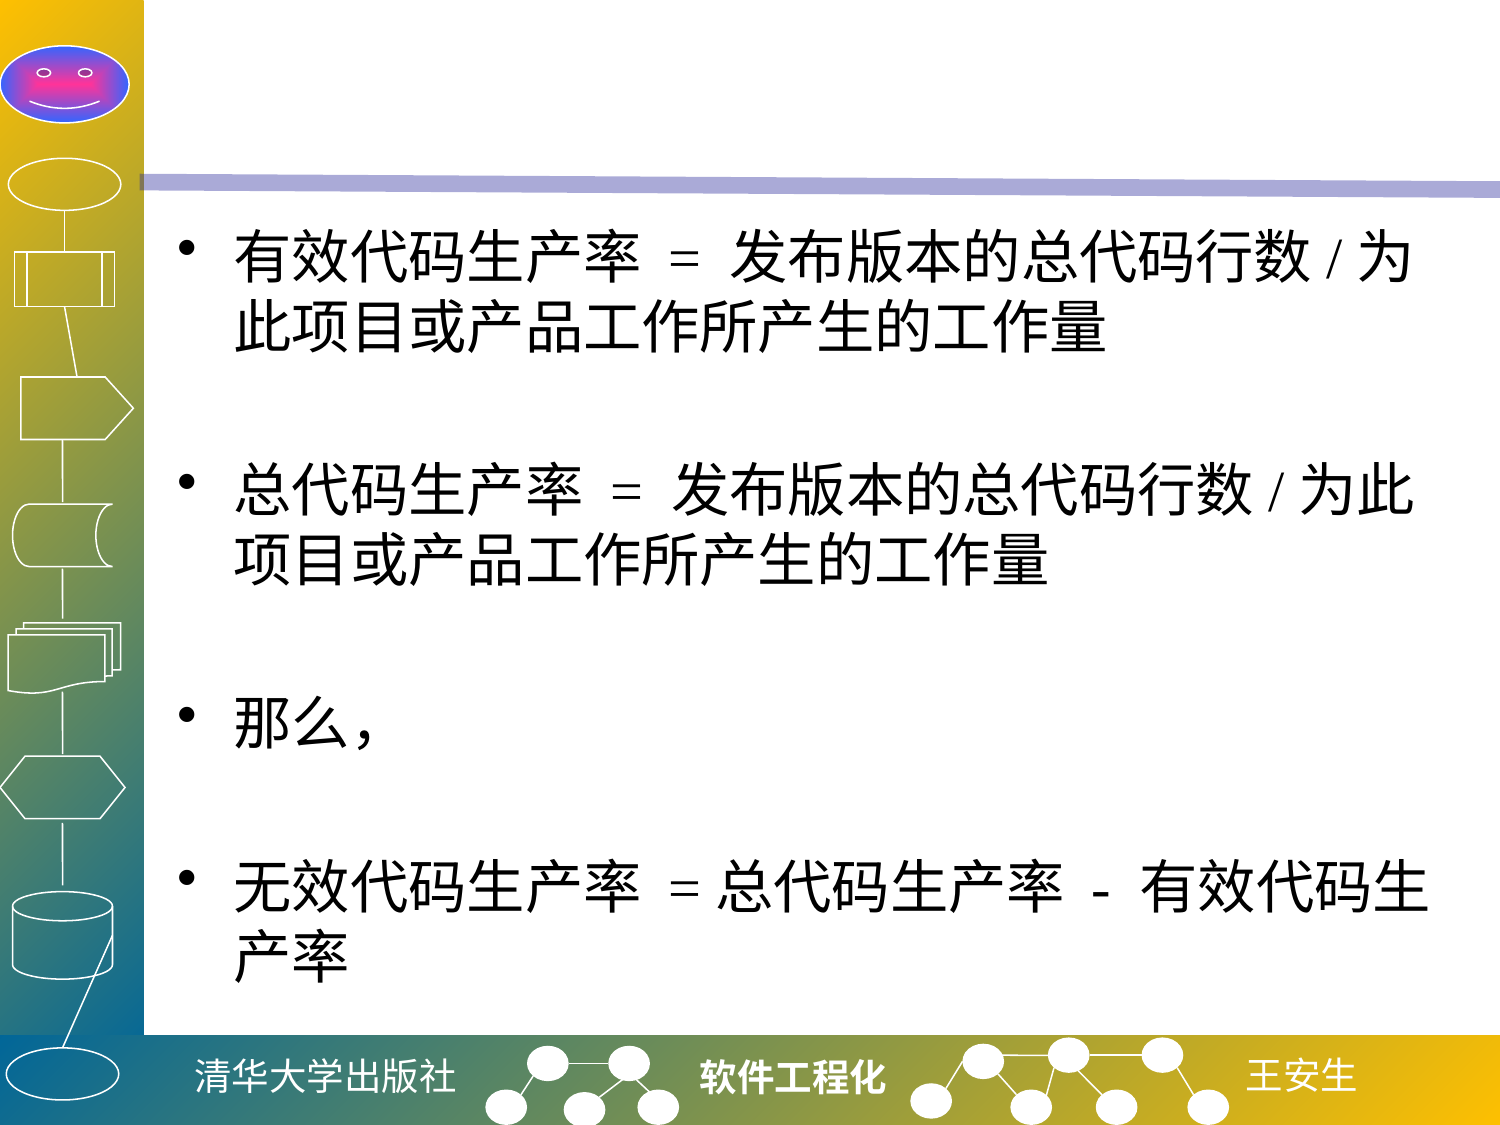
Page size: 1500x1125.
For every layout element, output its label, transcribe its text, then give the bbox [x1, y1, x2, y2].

list 有效代码生产率 = 发布版本的总代码行数/为此项目或产品工作所产生的工作量 总代码生产率 = 发布版本的总代码行数/为此项目或产品工作所产生的工作量 那么， 无效代码生产率 =总代码生产率 - 有效代码生产率 [162, 212, 1476, 1017]
